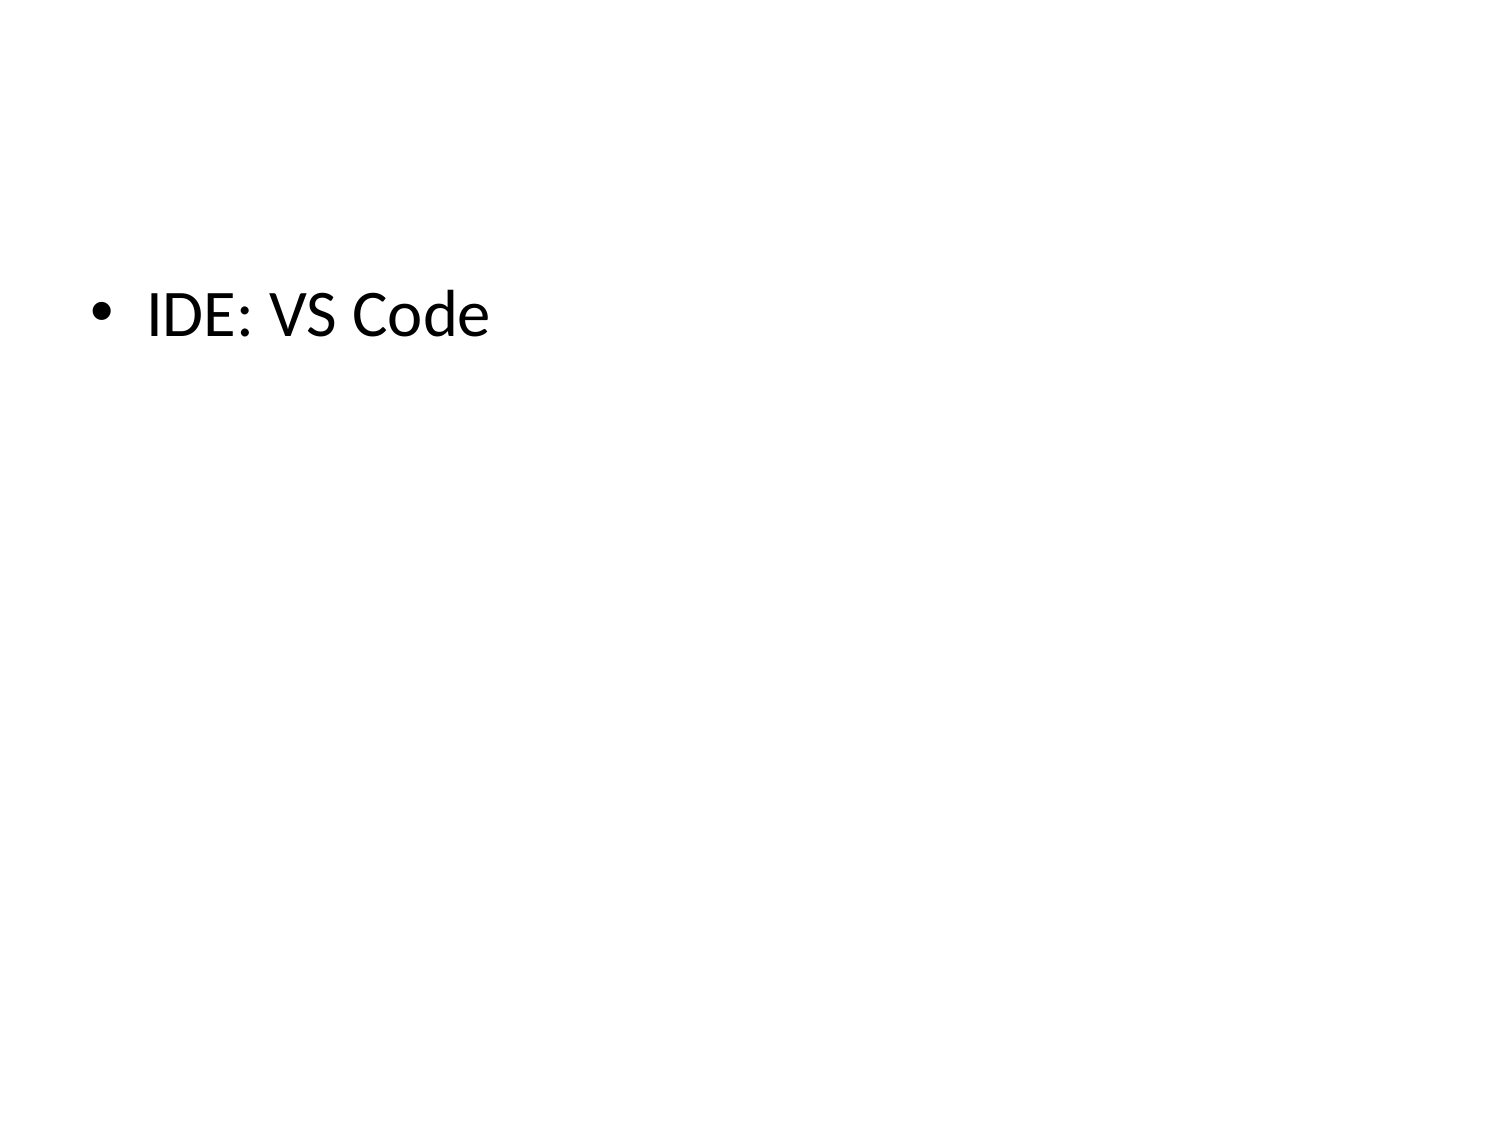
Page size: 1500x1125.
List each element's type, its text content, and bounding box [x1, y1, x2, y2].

list IDE: VS Code [75, 262, 1425, 1005]
